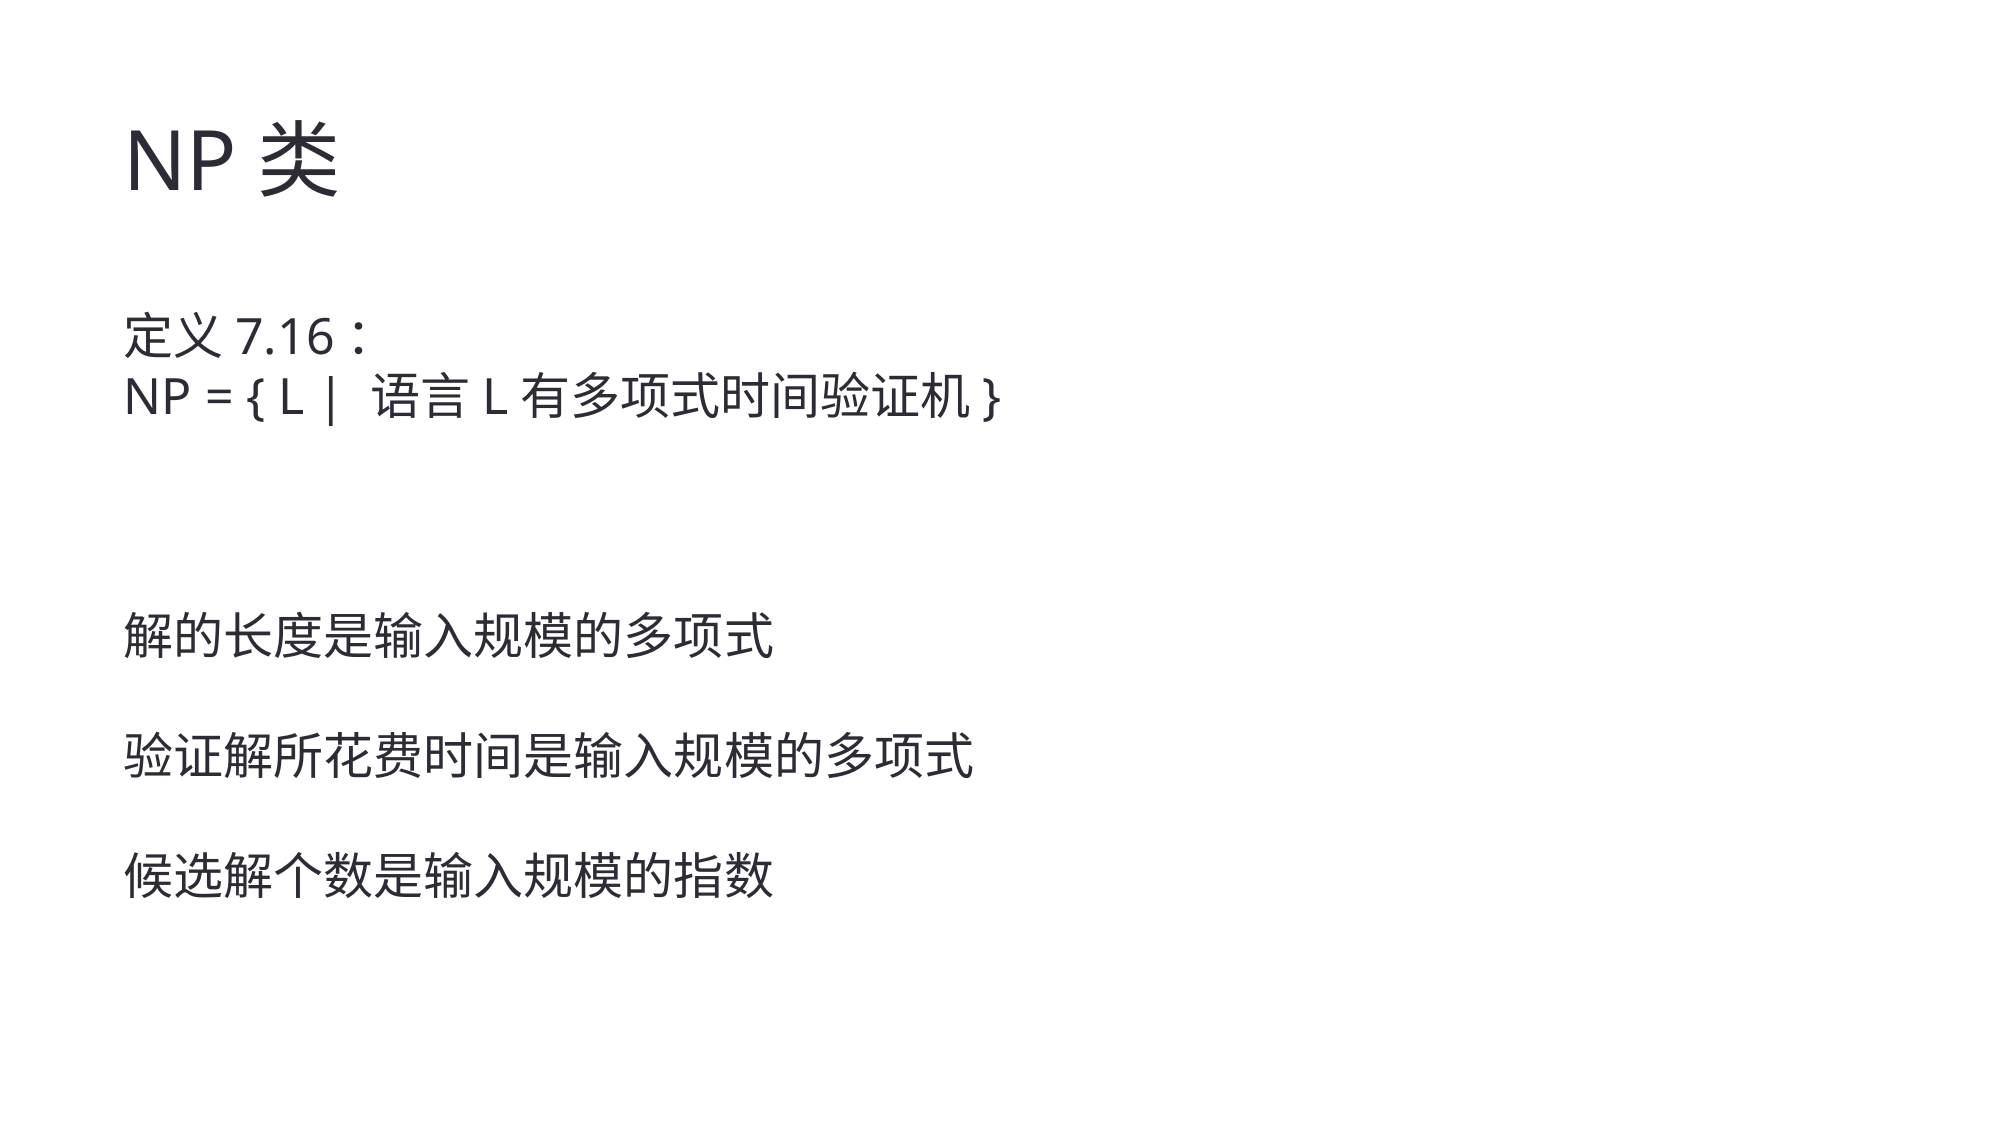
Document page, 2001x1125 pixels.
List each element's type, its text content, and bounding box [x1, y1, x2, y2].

text_box NP类 [108, 99, 908, 215]
text_box 定义7.16： NP = { L | 语言L有多项式时间验证机} 解的长度是输入规模的多项式 验证解所花费时间是输入规模的多项式 候选解个数是输入规模的指数 [108, 296, 1173, 912]
